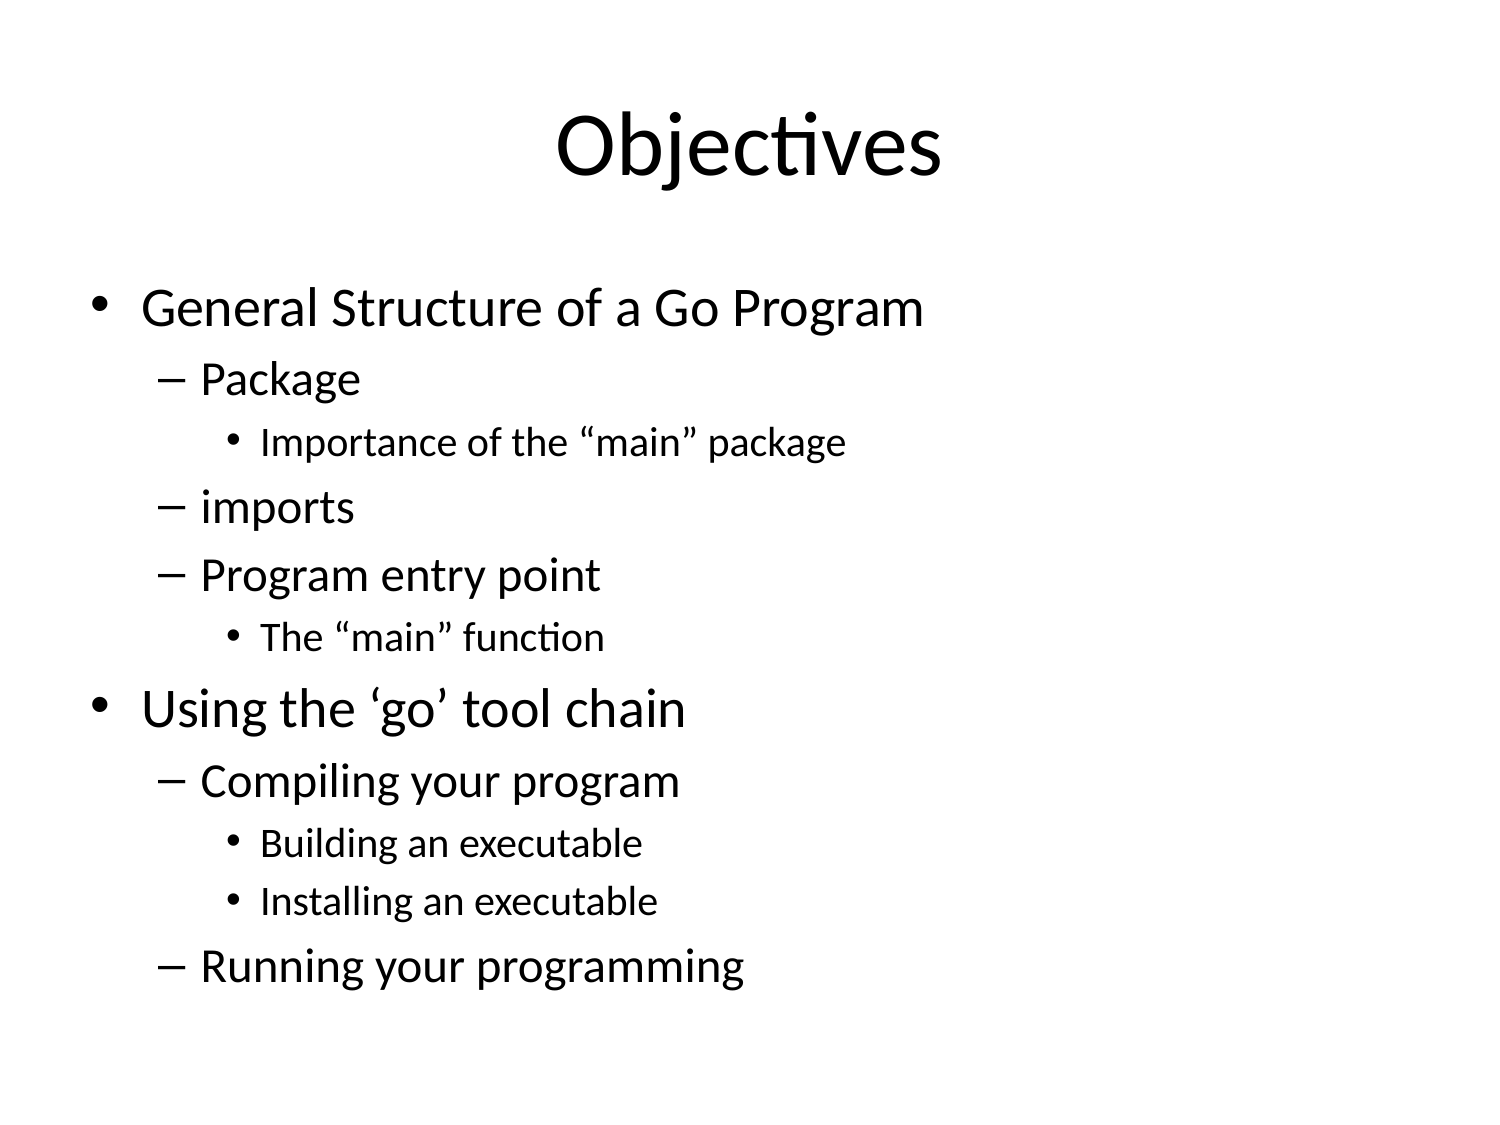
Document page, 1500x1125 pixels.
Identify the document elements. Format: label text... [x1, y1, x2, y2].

title Objectives [75, 45, 1425, 233]
list General Structure of a Go Program Package Importance of the “main” package imports Program entry point The “main” function Using the ‘go’ tool chain Compiling your program Building an executable Installing an executable Running your programming [75, 262, 1425, 1005]
